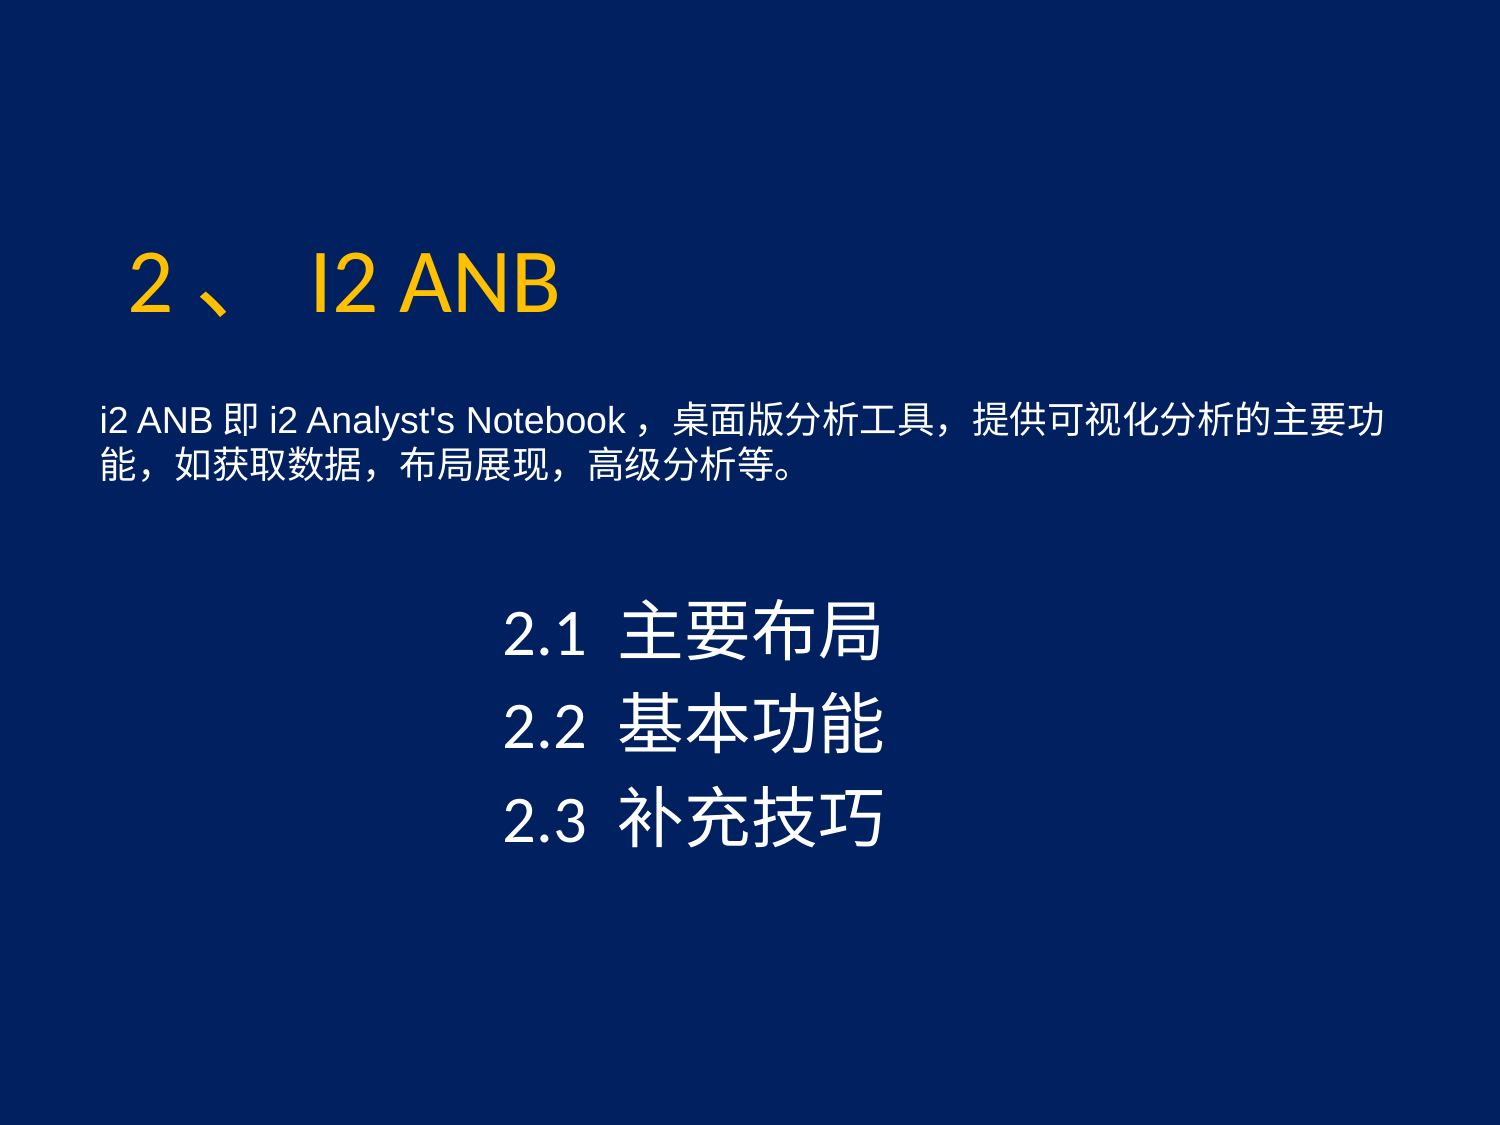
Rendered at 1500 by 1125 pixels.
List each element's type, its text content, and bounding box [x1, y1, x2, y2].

title 2、I2 ANB [112, 154, 1388, 388]
subtitle 2.1 主要布局 2.2 基本功能 2.3 补充技巧 [168, 581, 1220, 870]
text_box i2 ANB即i2 Analyst's Notebook，桌面版分析工具，提供可视化分析的主要功能，如获取数据，布局展现，高级分析等。 [84, 388, 1424, 539]
